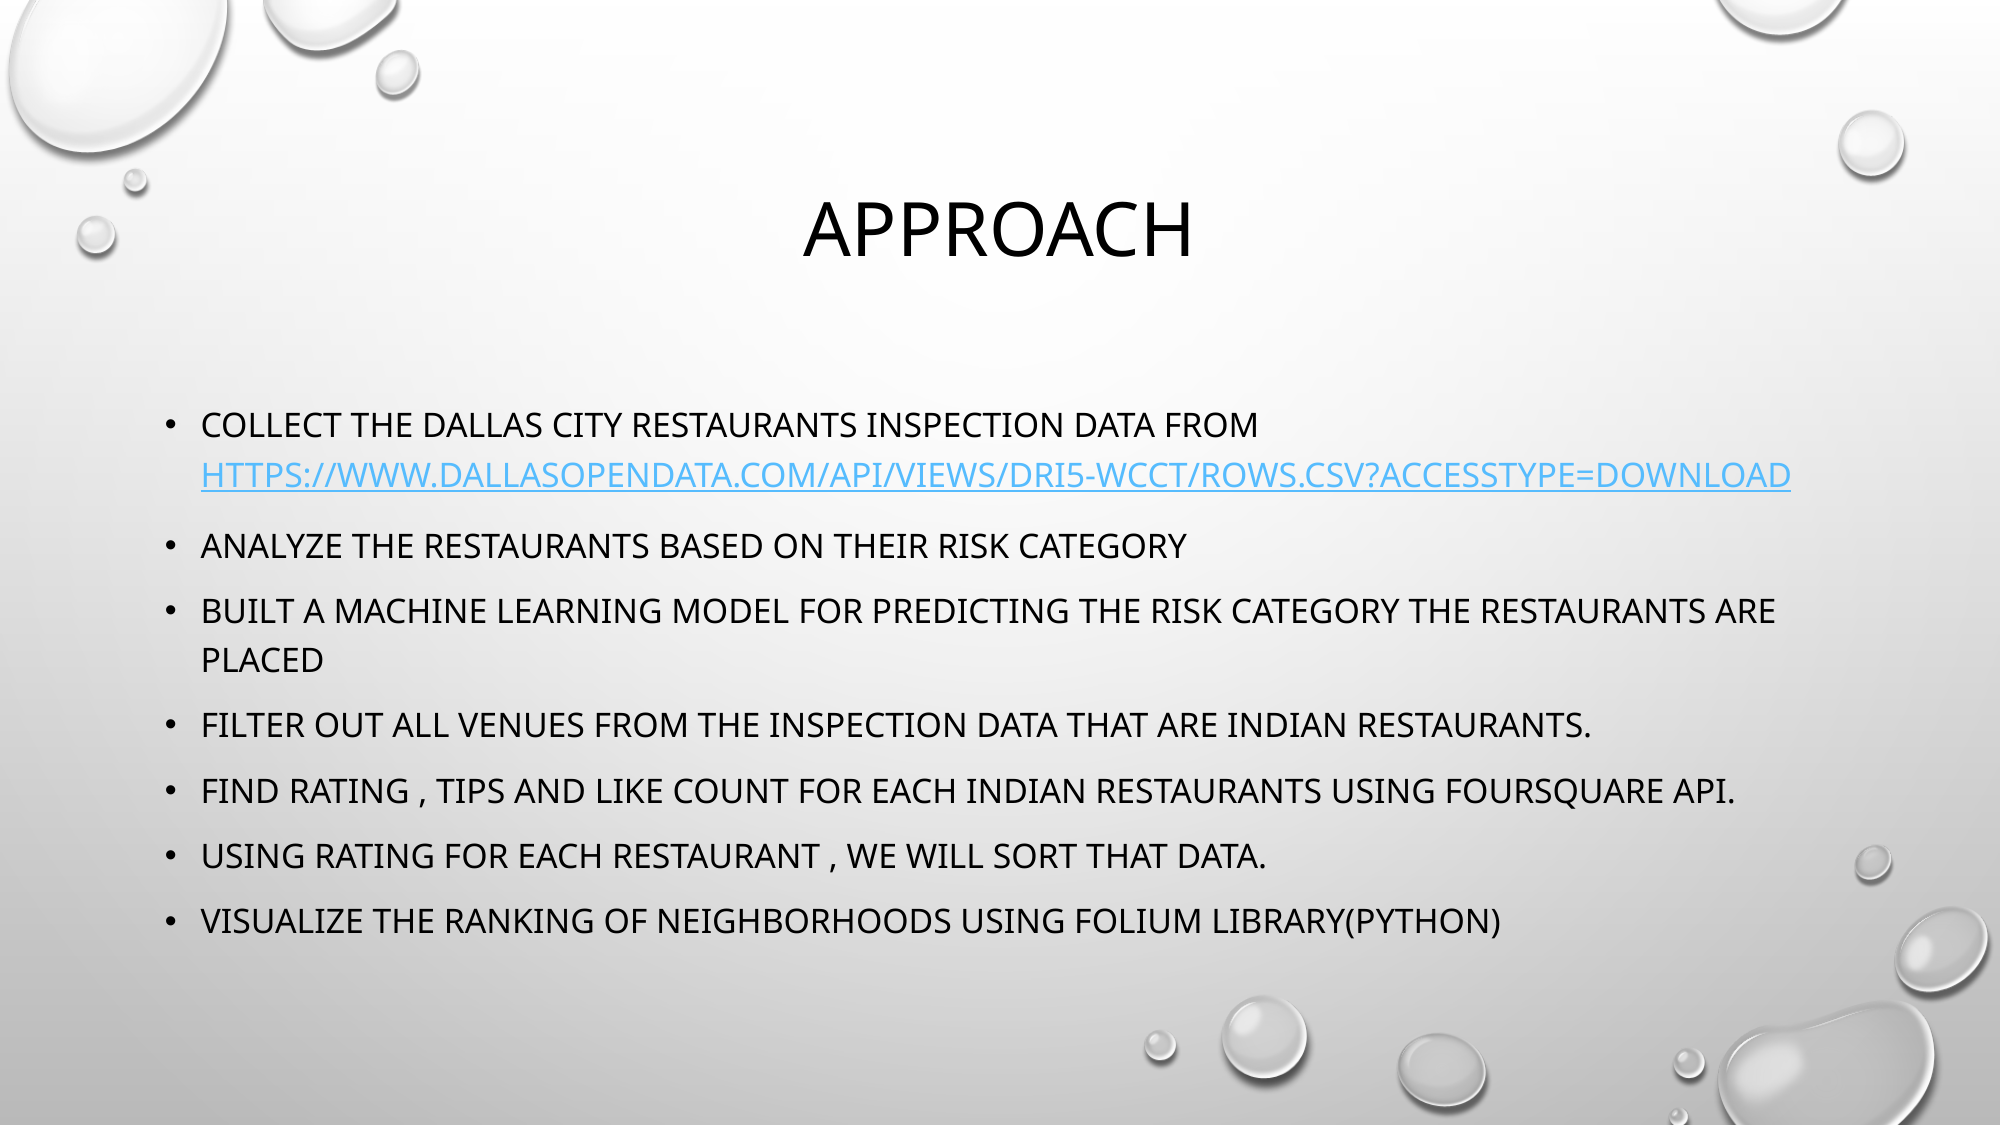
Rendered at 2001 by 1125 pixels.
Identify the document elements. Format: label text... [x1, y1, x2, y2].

picture [0, 0, 2000, 1125]
list Collect the Dallas City Restaurants Inspection data from https://www.dallasopendata.com/api/views/dri5-wcct/rows.csv?accessType=DOWNLOAD Analyze the restaurants based on their risk category Built a machine learning model for predicting the risk category the restaurants are placed Filter out all venues from the inspection data that are Indian Restaurants. Find rating , tips and like count for each Indian Restaurants using Foursquare API. Using rating for each restaurant , we will sort that data. Visualize the Ranking of neighborhoods using folium library(python) [149, 388, 1850, 950]
title Approach [149, 101, 1851, 364]
